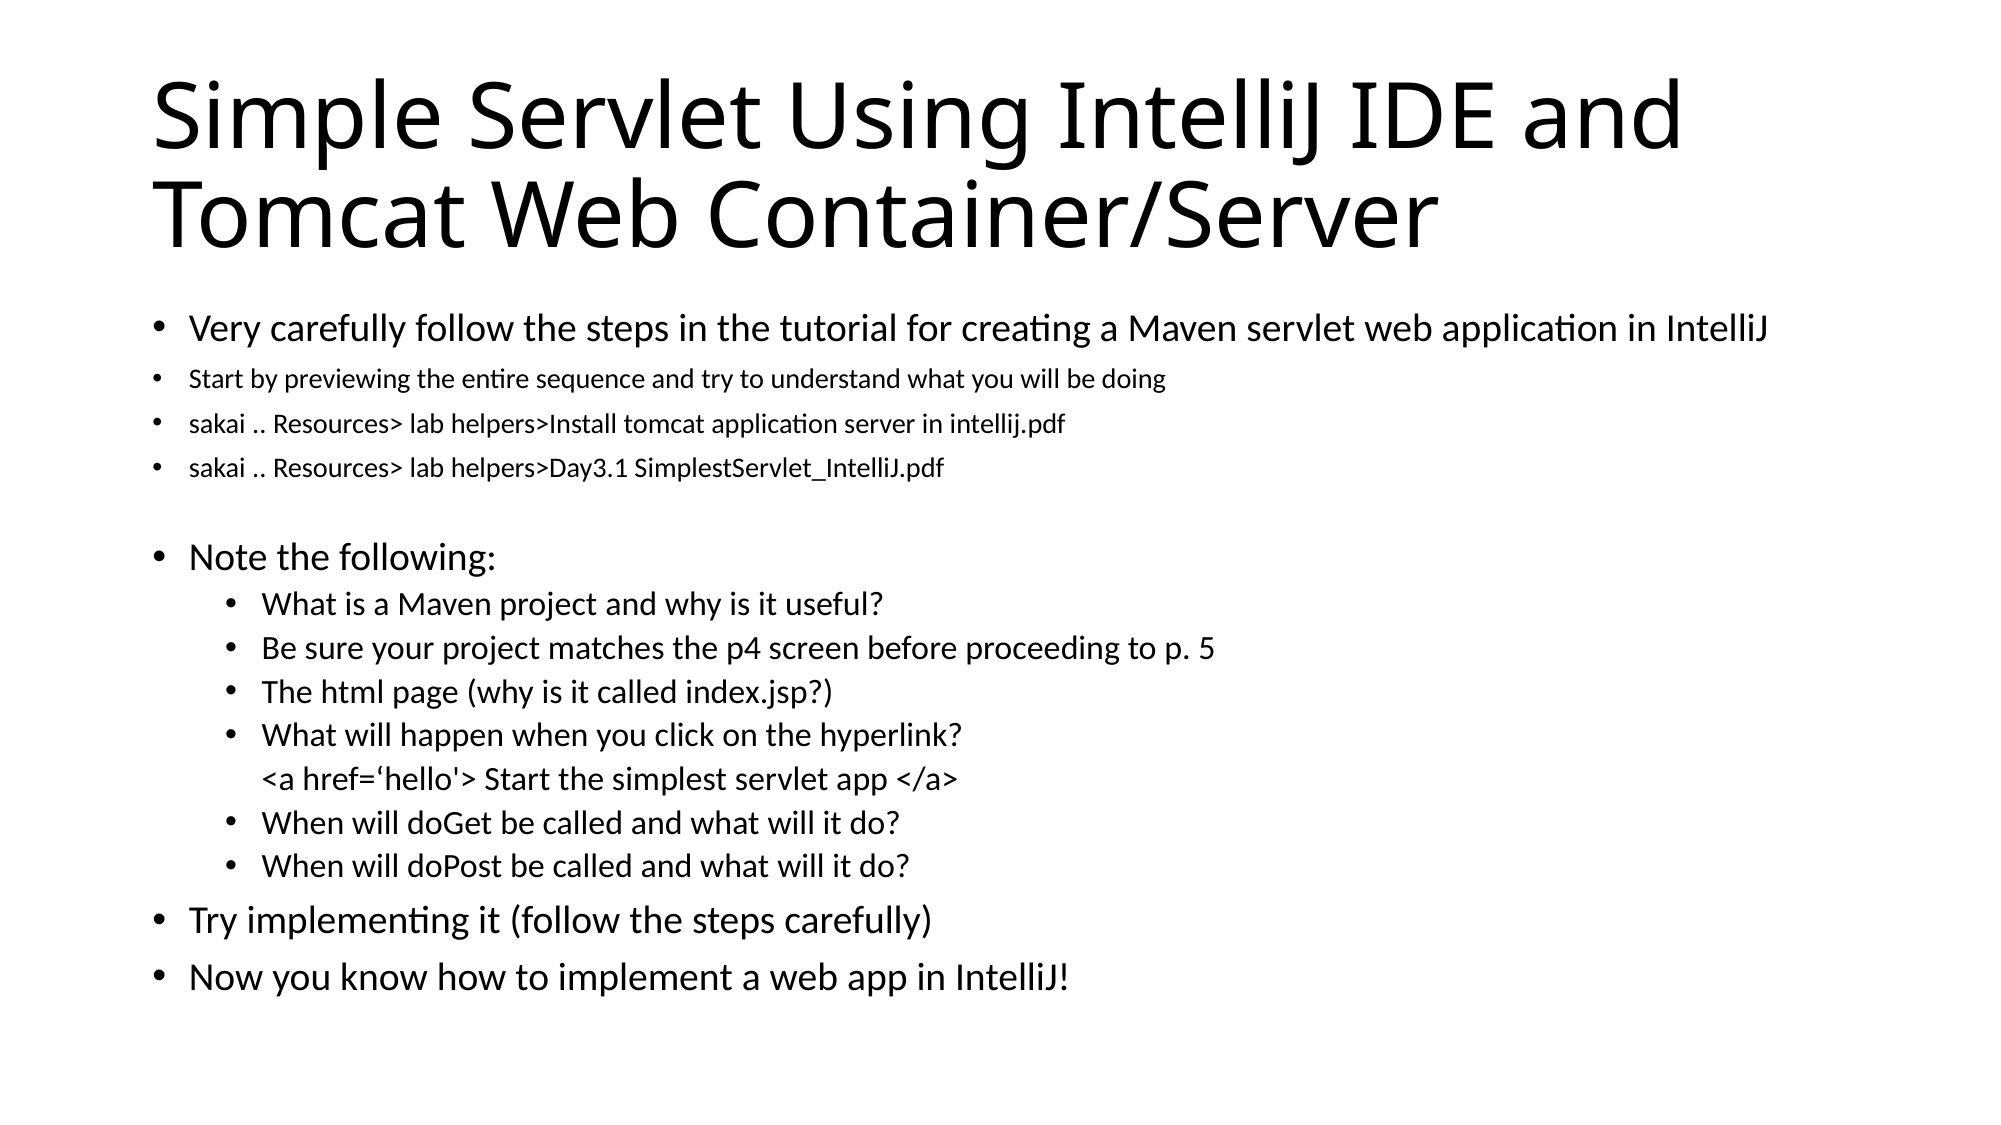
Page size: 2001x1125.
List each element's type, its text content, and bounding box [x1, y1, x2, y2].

list Very carefully follow the steps in the tutorial for creating a Maven servlet web application in IntelliJ Start by previewing the entire sequence and try to understand what you will be doing sakai .. Resources> lab helpers>Install tomcat application server in intellij.pdf sakai .. Resources> lab helpers>Day3.1 SimplestServlet_IntelliJ.pdf Note the following: What is a Maven project and why is it useful? Be sure your project matches the p4 screen before proceeding to p. 5 The html page (why is it called index.jsp?) What will happen when you click on the hyperlink? <a href=‘hello'> Start the simplest servlet app </a> When will doGet be called and what will it do? When will doPost be called and what will it do? Try implementing it (follow the steps carefully) Now you know how to implement a web app in IntelliJ! [137, 299, 1863, 1014]
title Simple Servlet Using IntelliJ IDE and Tomcat Web Container/Server [137, 59, 1863, 278]
